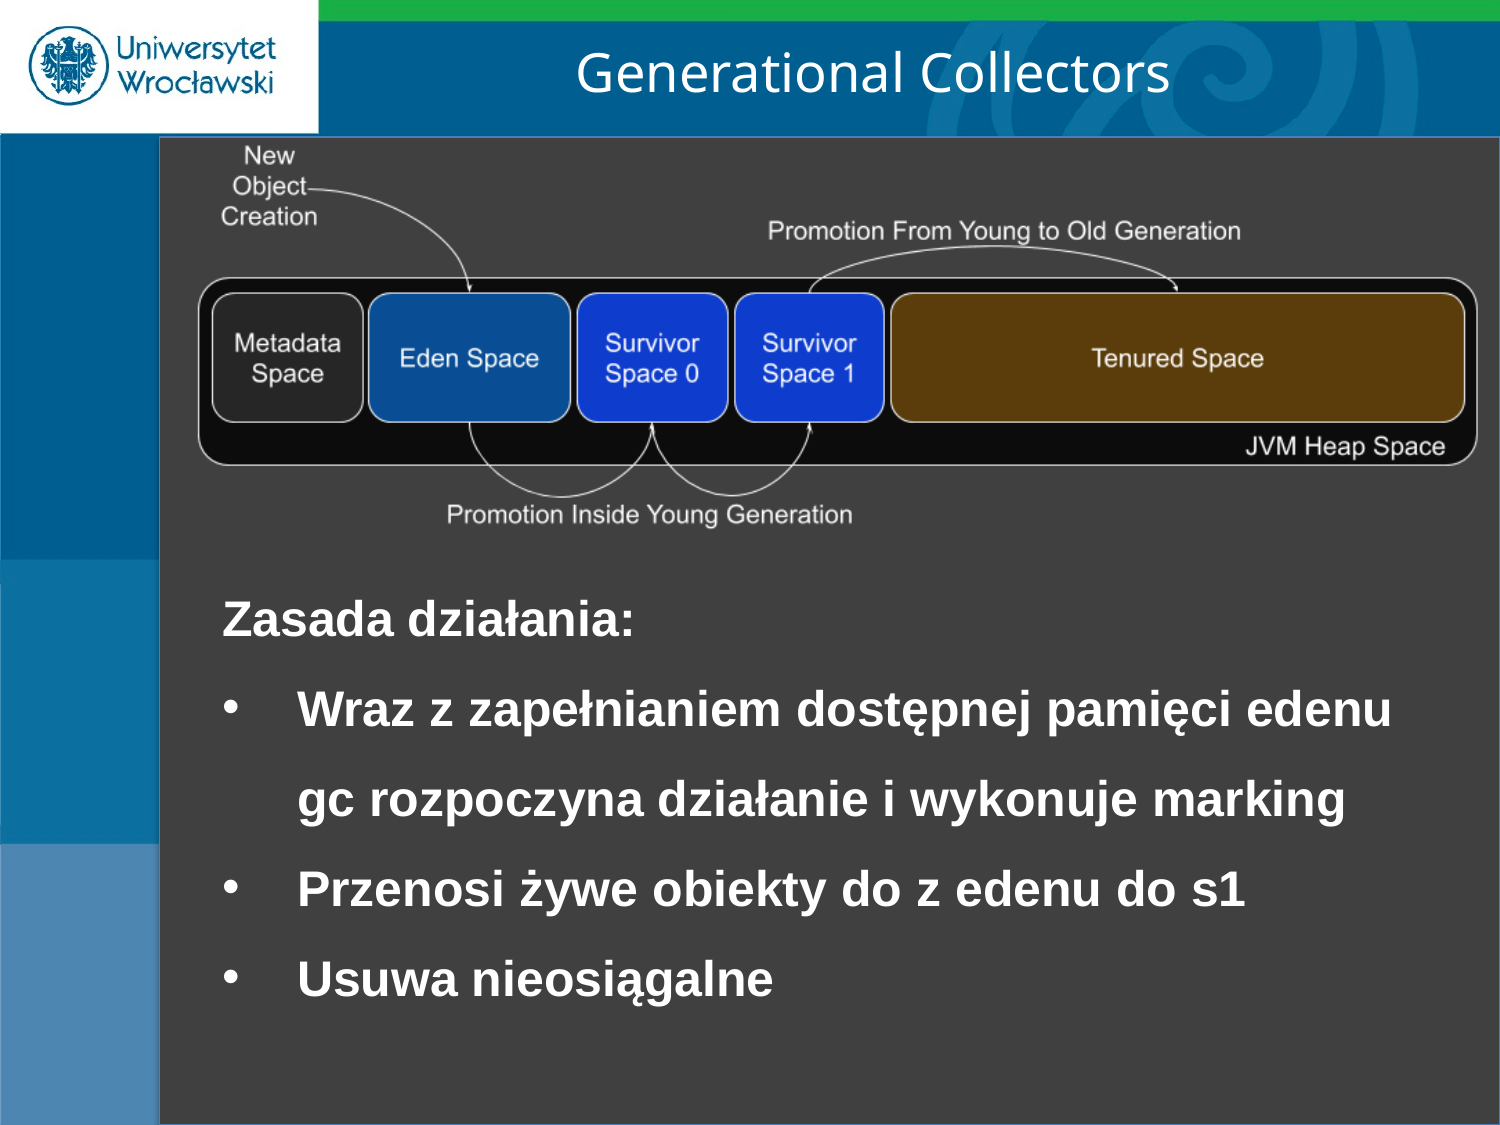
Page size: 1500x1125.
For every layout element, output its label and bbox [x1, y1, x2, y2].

picture [0, 0, 1500, 134]
picture [194, 140, 1500, 534]
picture [0, 585, 6, 838]
text_box [159, 136, 1500, 1125]
picture [0, 842, 159, 1125]
text_box [324, 30, 1424, 111]
